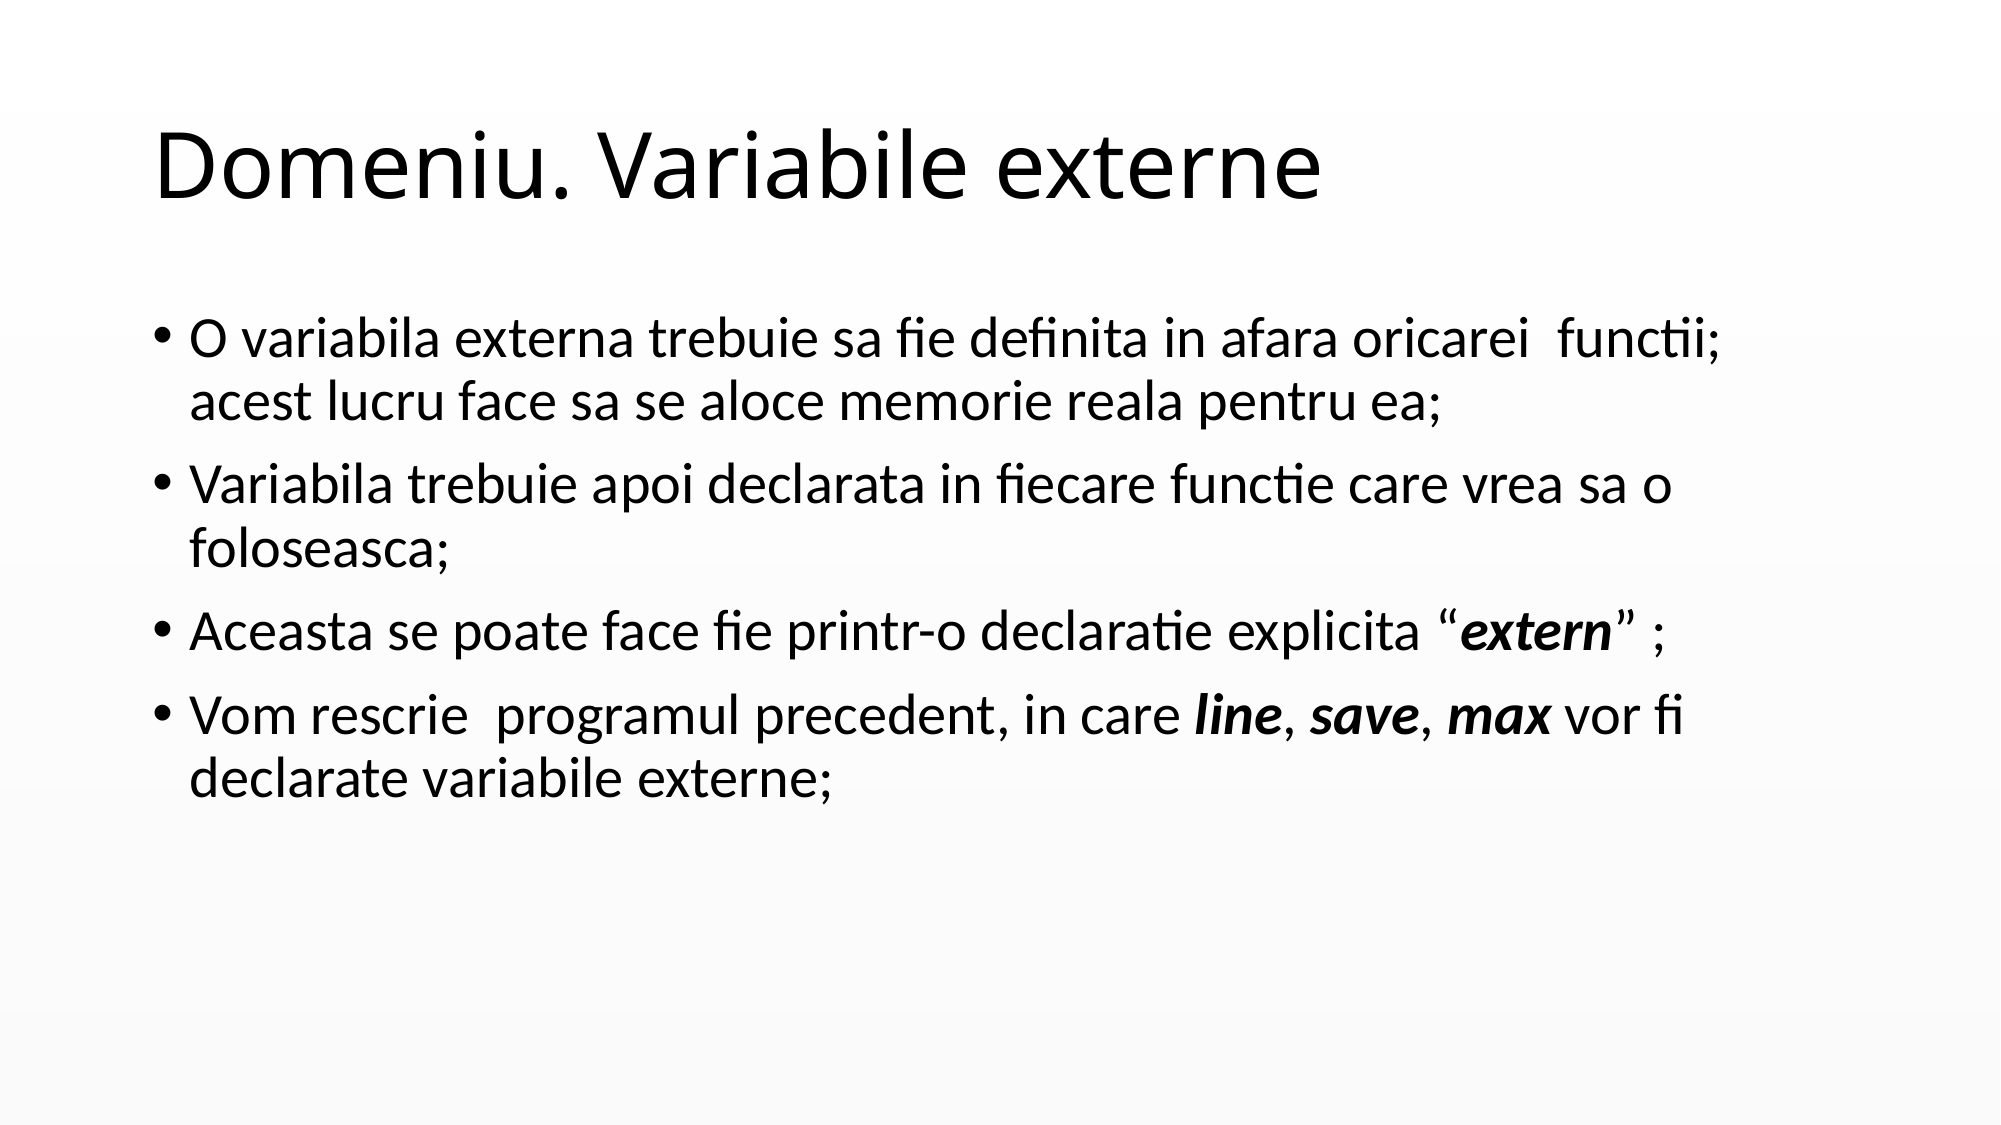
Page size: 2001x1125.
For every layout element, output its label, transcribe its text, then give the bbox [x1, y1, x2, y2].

list O variabila externa trebuie sa fie definita in afara oricarei functii; acest lucru face sa se aloce memorie reala pentru ea; Variabila trebuie apoi declarata in fiecare functie care vrea sa o foloseasca; Aceasta se poate face fie printr-o declaratie explicita “extern” ; Vom rescrie programul precedent, in care line, save, max vor fi declarate variabile externe; [137, 299, 1863, 1014]
title Domeniu. Variabile externe [137, 59, 1863, 278]
